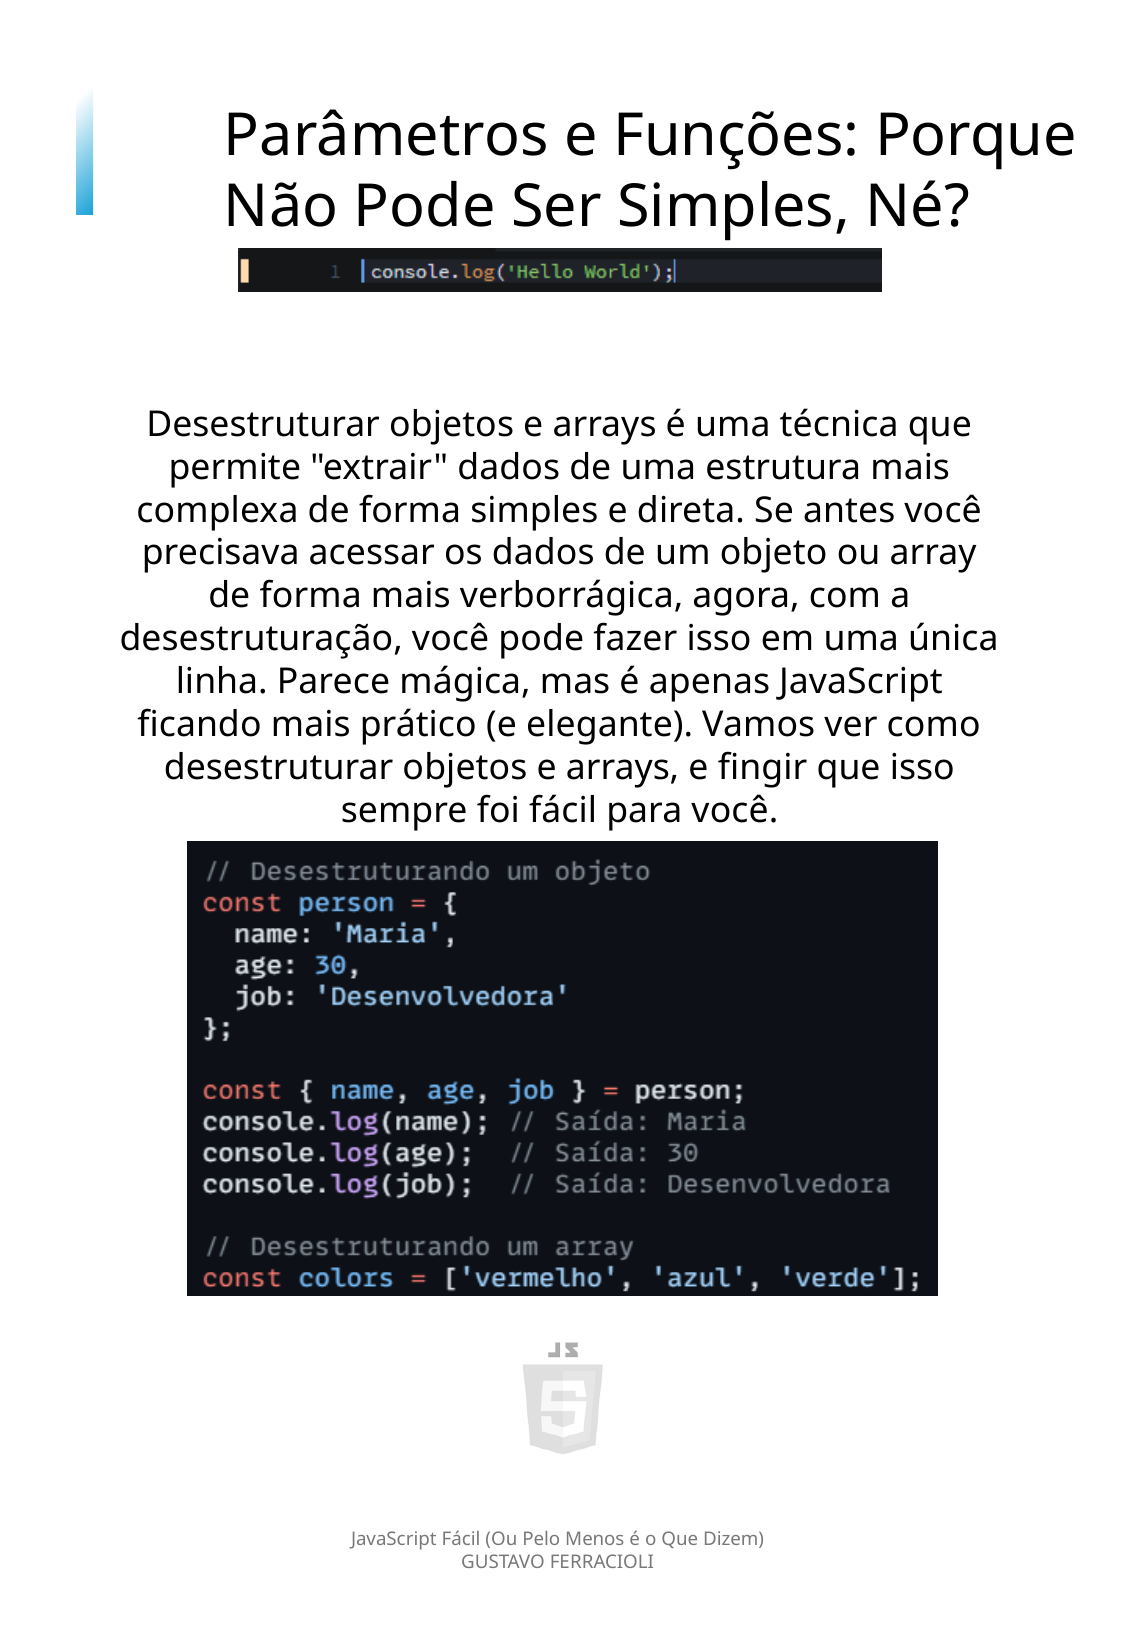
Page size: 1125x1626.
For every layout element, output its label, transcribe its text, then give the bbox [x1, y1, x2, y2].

picture [186, 840, 938, 1297]
text_box Parâmetros e Funções: Porque Não Pode Ser Simples, Né? [209, 88, 1125, 318]
text_box [75, 36, 95, 216]
footer JavaScript Fácil (Ou Pelo Menos é o Que Dizem) GUSTAVO FERRACIOLI [94, 1506, 1021, 1593]
text_box Desestruturar objetos e arrays é uma técnica que permite "extrair" dados de uma estrutura mais complexa de forma simples e direta. Se antes você precisava acessar os dados de um objeto ou array de forma mais verborrágica, agora, com a desestruturação, você pode fazer isso em uma única linha. Parece mágica, mas é apenas JavaScript ficando mais prático (e elegante). Vamos ver como desestruturar objetos e arrays, e fingir que isso sempre foi fácil para você. [102, 393, 1018, 837]
picture [237, 247, 883, 292]
picture [503, 1338, 622, 1457]
